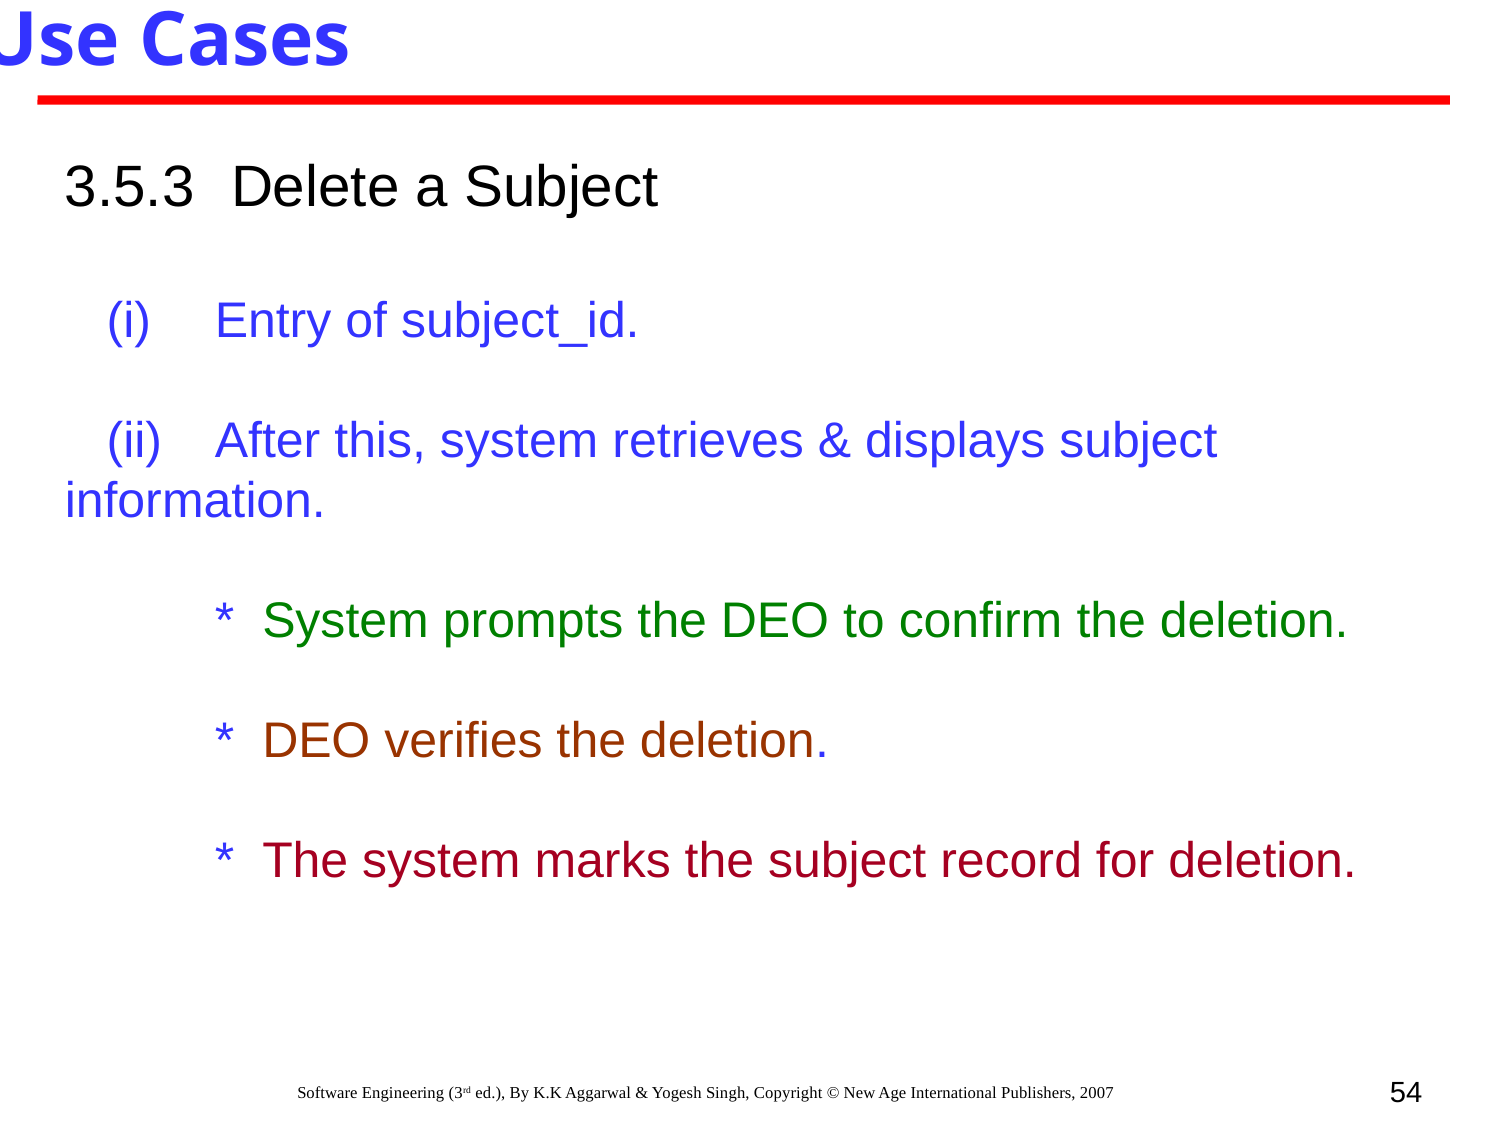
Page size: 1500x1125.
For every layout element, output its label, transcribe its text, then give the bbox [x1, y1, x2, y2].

slide_number 54 [1087, 1065, 1438, 1116]
text_box Use Cases [0, 0, 367, 88]
text_box 3.5.3 Delete a Subject (i) Entry of subject_id. (ii) After this, system retrieves & displays subject information. * System prompts the DEO to confirm the deletion. * DEO verifies the deletion. * The system marks the subject record for deletion. [49, 140, 1413, 955]
